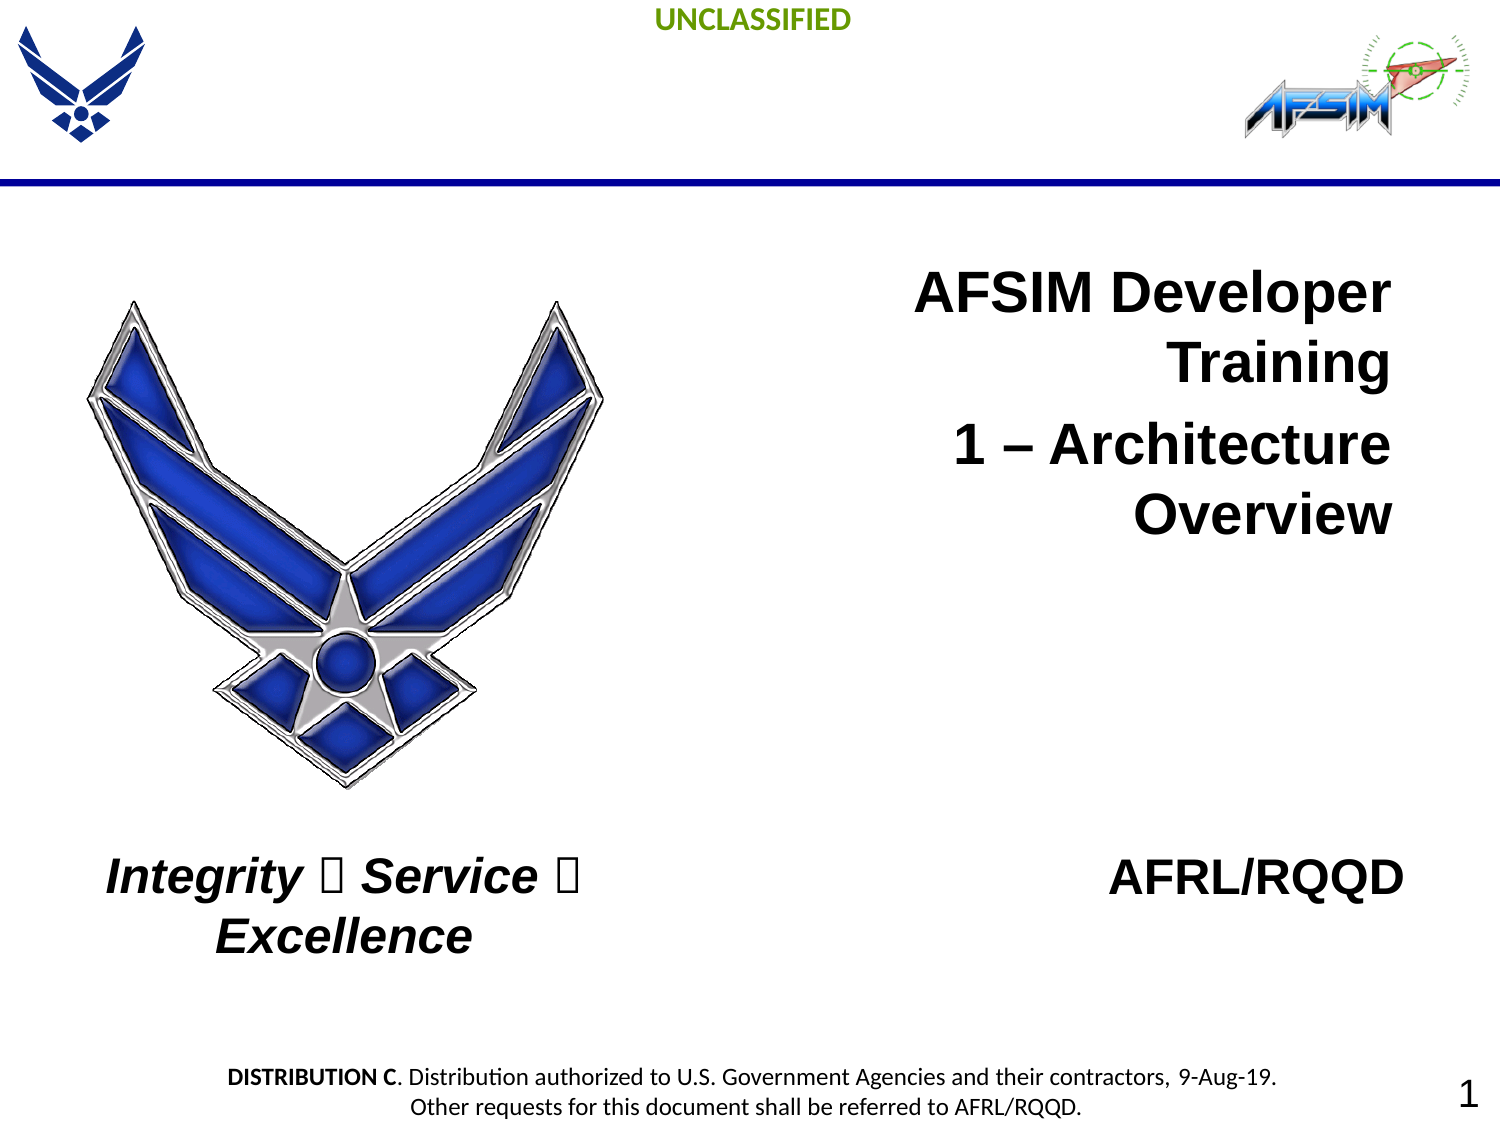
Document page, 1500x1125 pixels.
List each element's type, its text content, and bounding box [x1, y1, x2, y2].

picture [1237, 22, 1483, 147]
list AFSIM Developer Training 1 – Architecture Overview [687, 262, 1413, 538]
list AFRL/RQQD [687, 737, 1425, 1013]
picture [85, 299, 604, 790]
